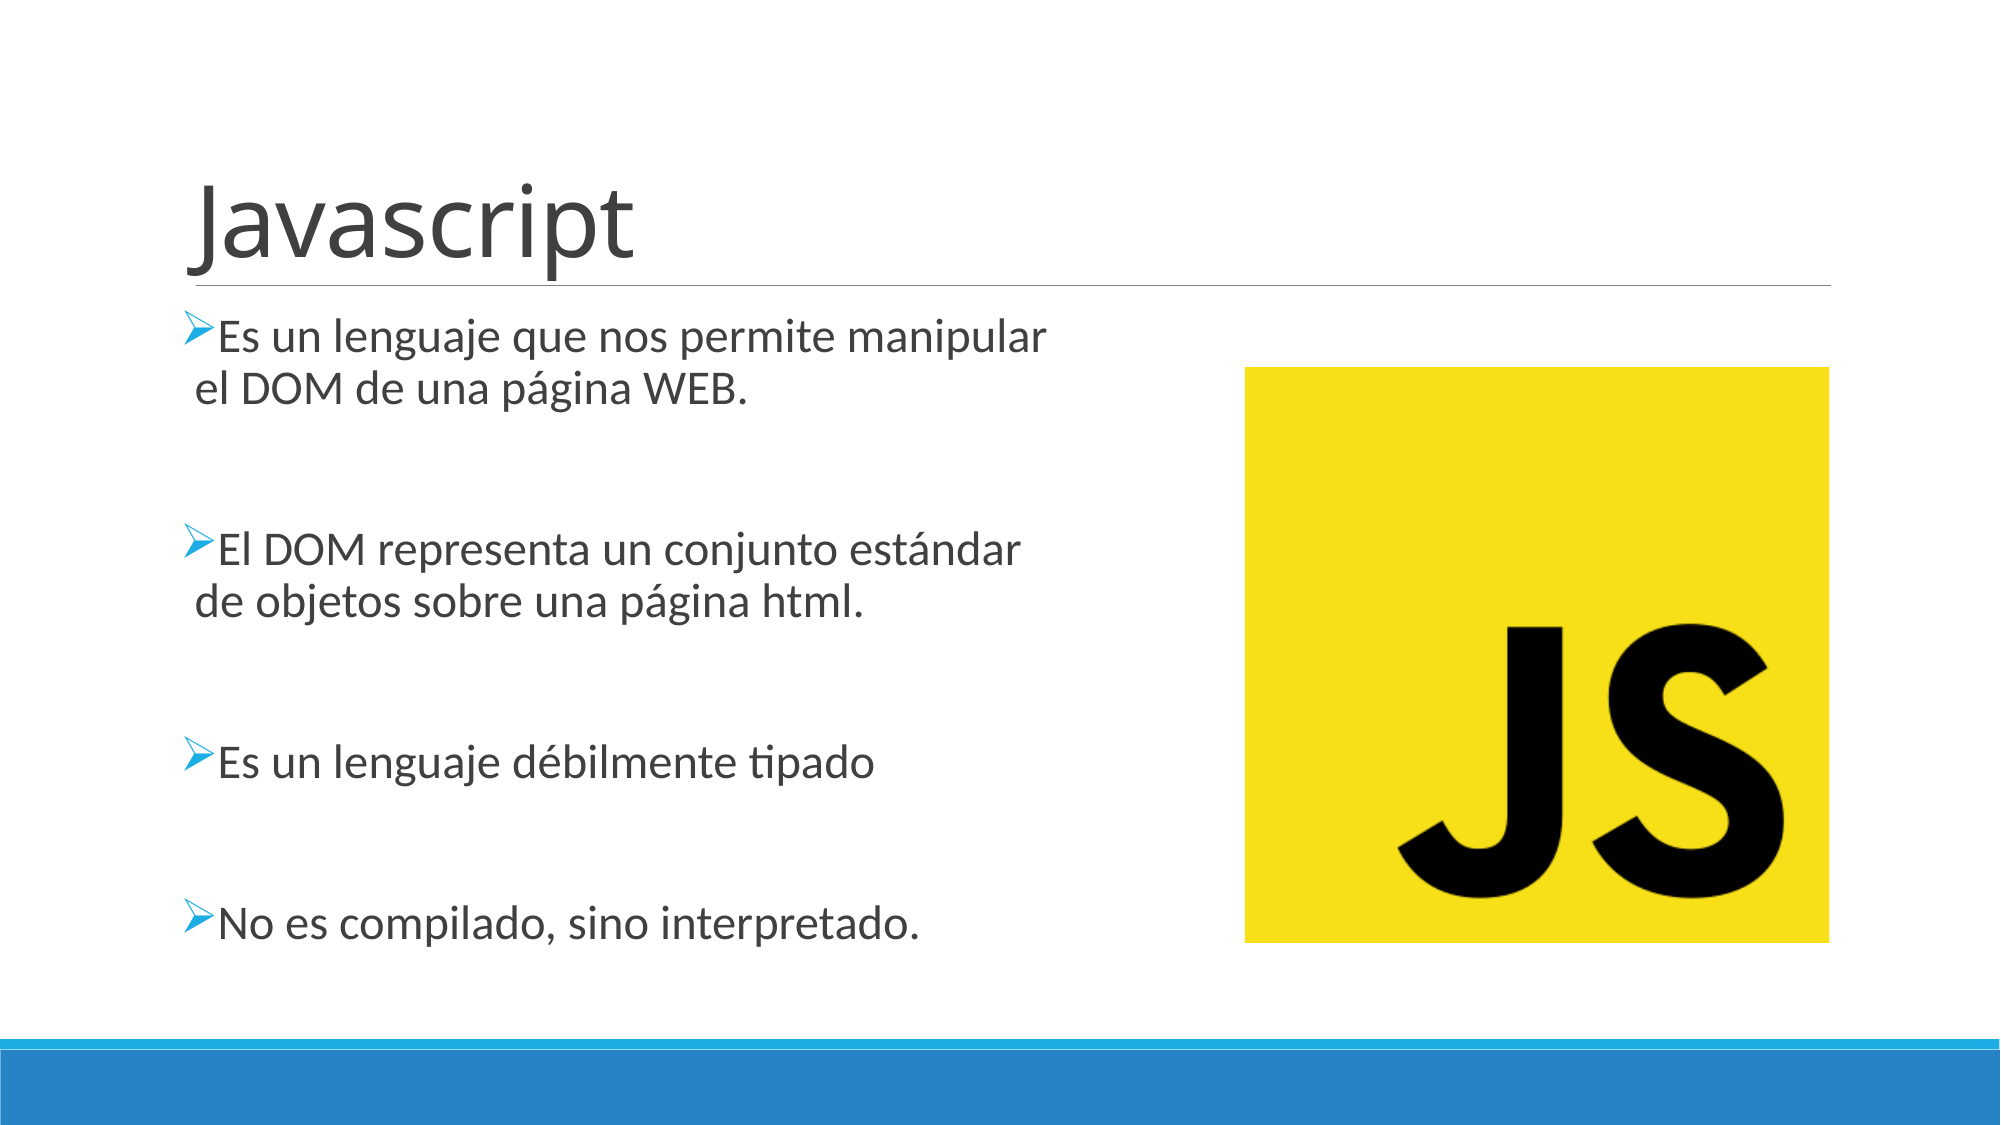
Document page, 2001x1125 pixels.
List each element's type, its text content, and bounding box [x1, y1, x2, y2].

picture [1244, 367, 1831, 944]
list Es un lenguaje que nos permite manipular el DOM de una página WEB. El DOM representa un conjunto estándar de objetos sobre una página html. Es un lenguaje débilmente tipado No es compilado, sino interpretado. [180, 302, 1071, 963]
title Javascript [180, 47, 1830, 285]
